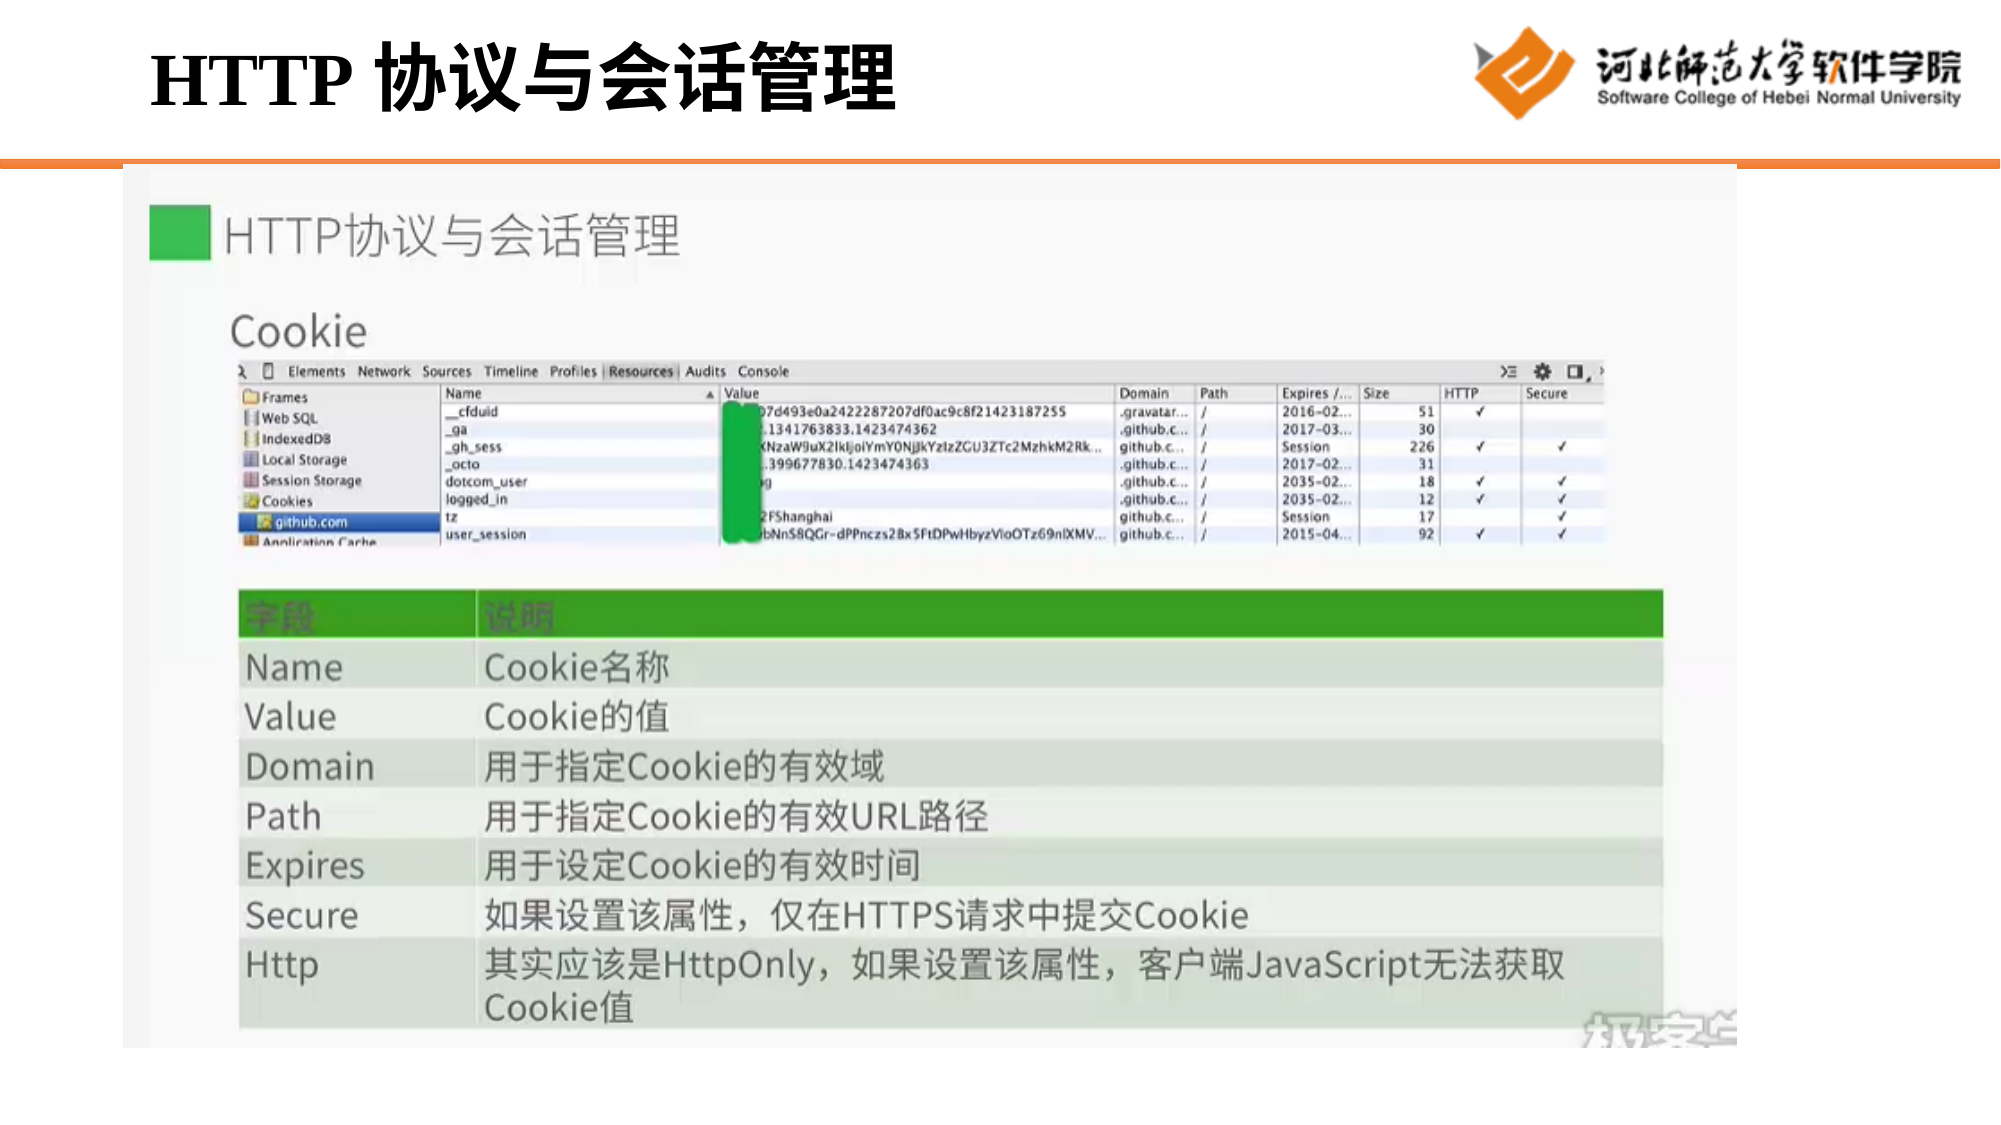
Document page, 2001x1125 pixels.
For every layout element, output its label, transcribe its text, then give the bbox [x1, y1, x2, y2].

title HTTP协议与会话管理 [135, 8, 1861, 155]
picture [123, 164, 1738, 1048]
picture [1861, 18, 1988, 126]
